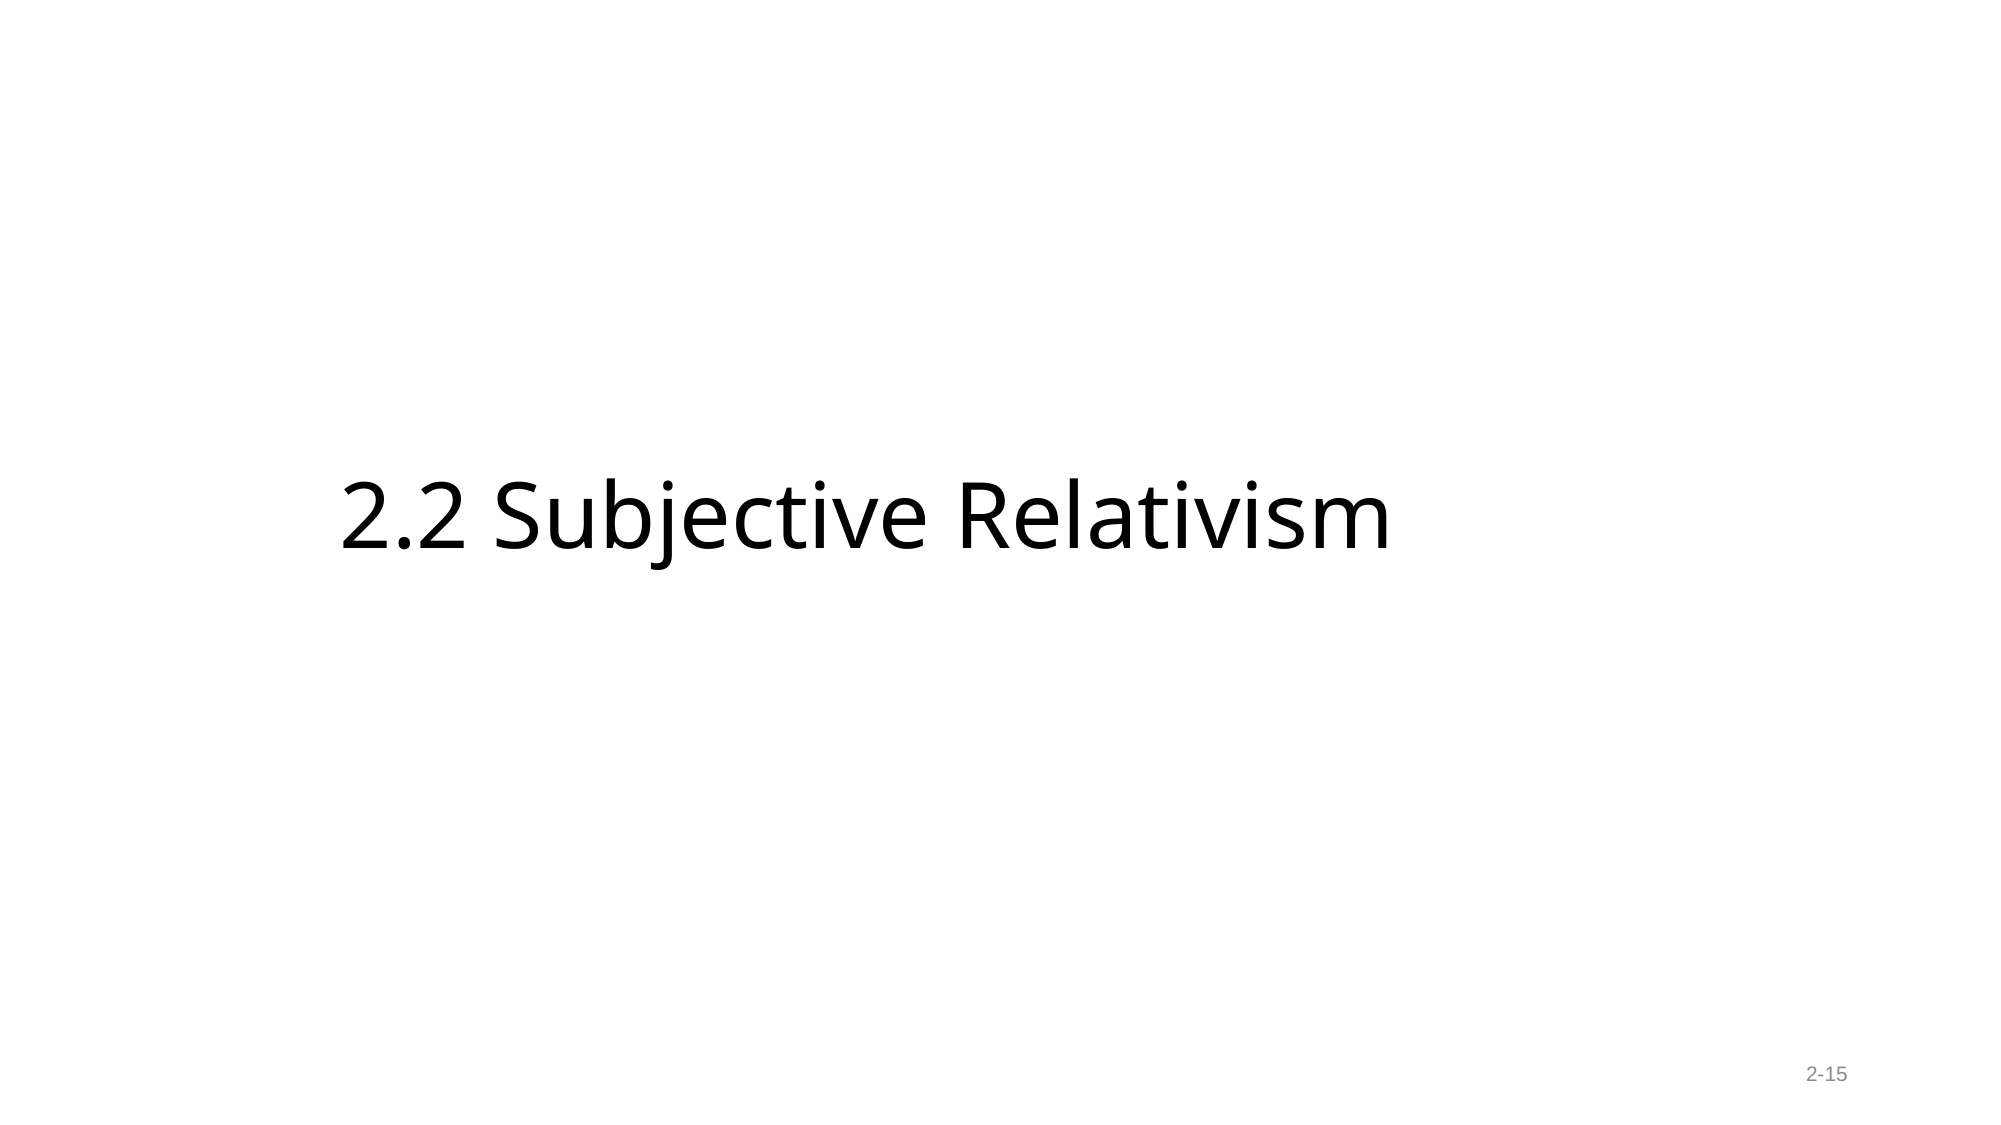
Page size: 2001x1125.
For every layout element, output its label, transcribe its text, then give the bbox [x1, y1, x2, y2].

title 2.2 Subjective Relativism [324, 12, 1688, 1025]
slide_number 2-15 [1412, 1042, 1863, 1103]
